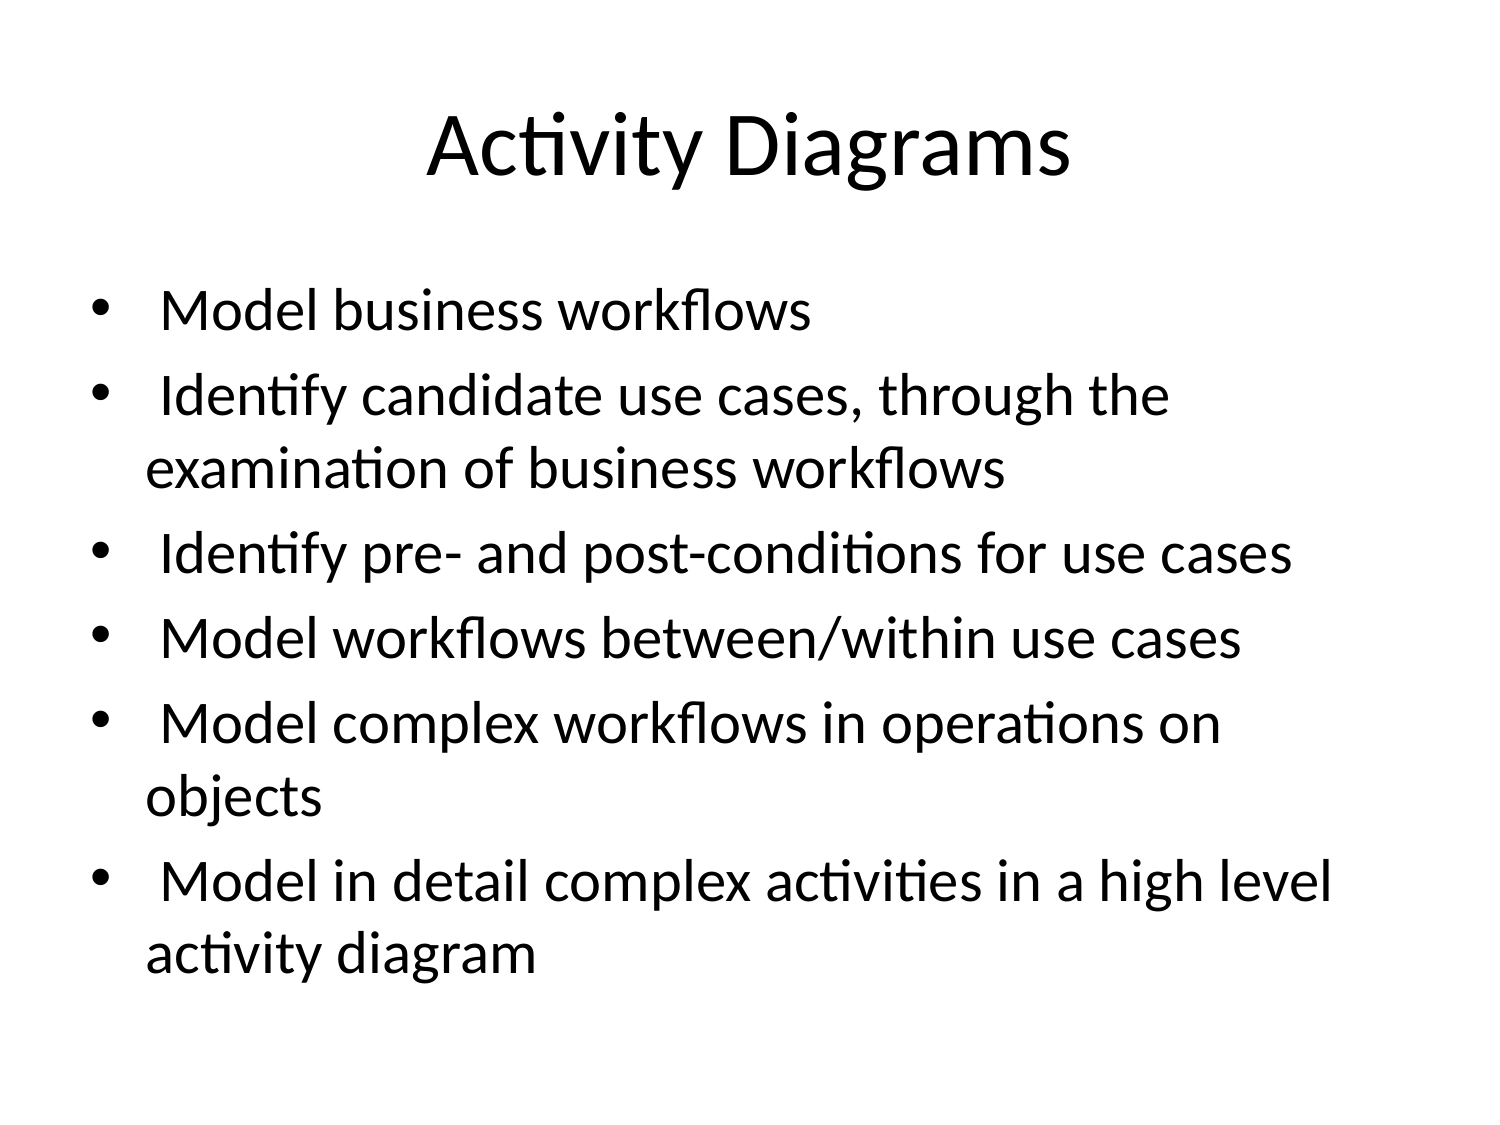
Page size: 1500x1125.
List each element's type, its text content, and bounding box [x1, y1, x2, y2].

list Model business workflows Identify candidate use cases, through the examination of business workflows Identify pre- and post-conditions for use cases Model workflows between/within use cases Model complex workflows in operations on objects Model in detail complex activities in a high level activity diagram [75, 262, 1425, 1005]
title Activity Diagrams [75, 45, 1425, 233]
